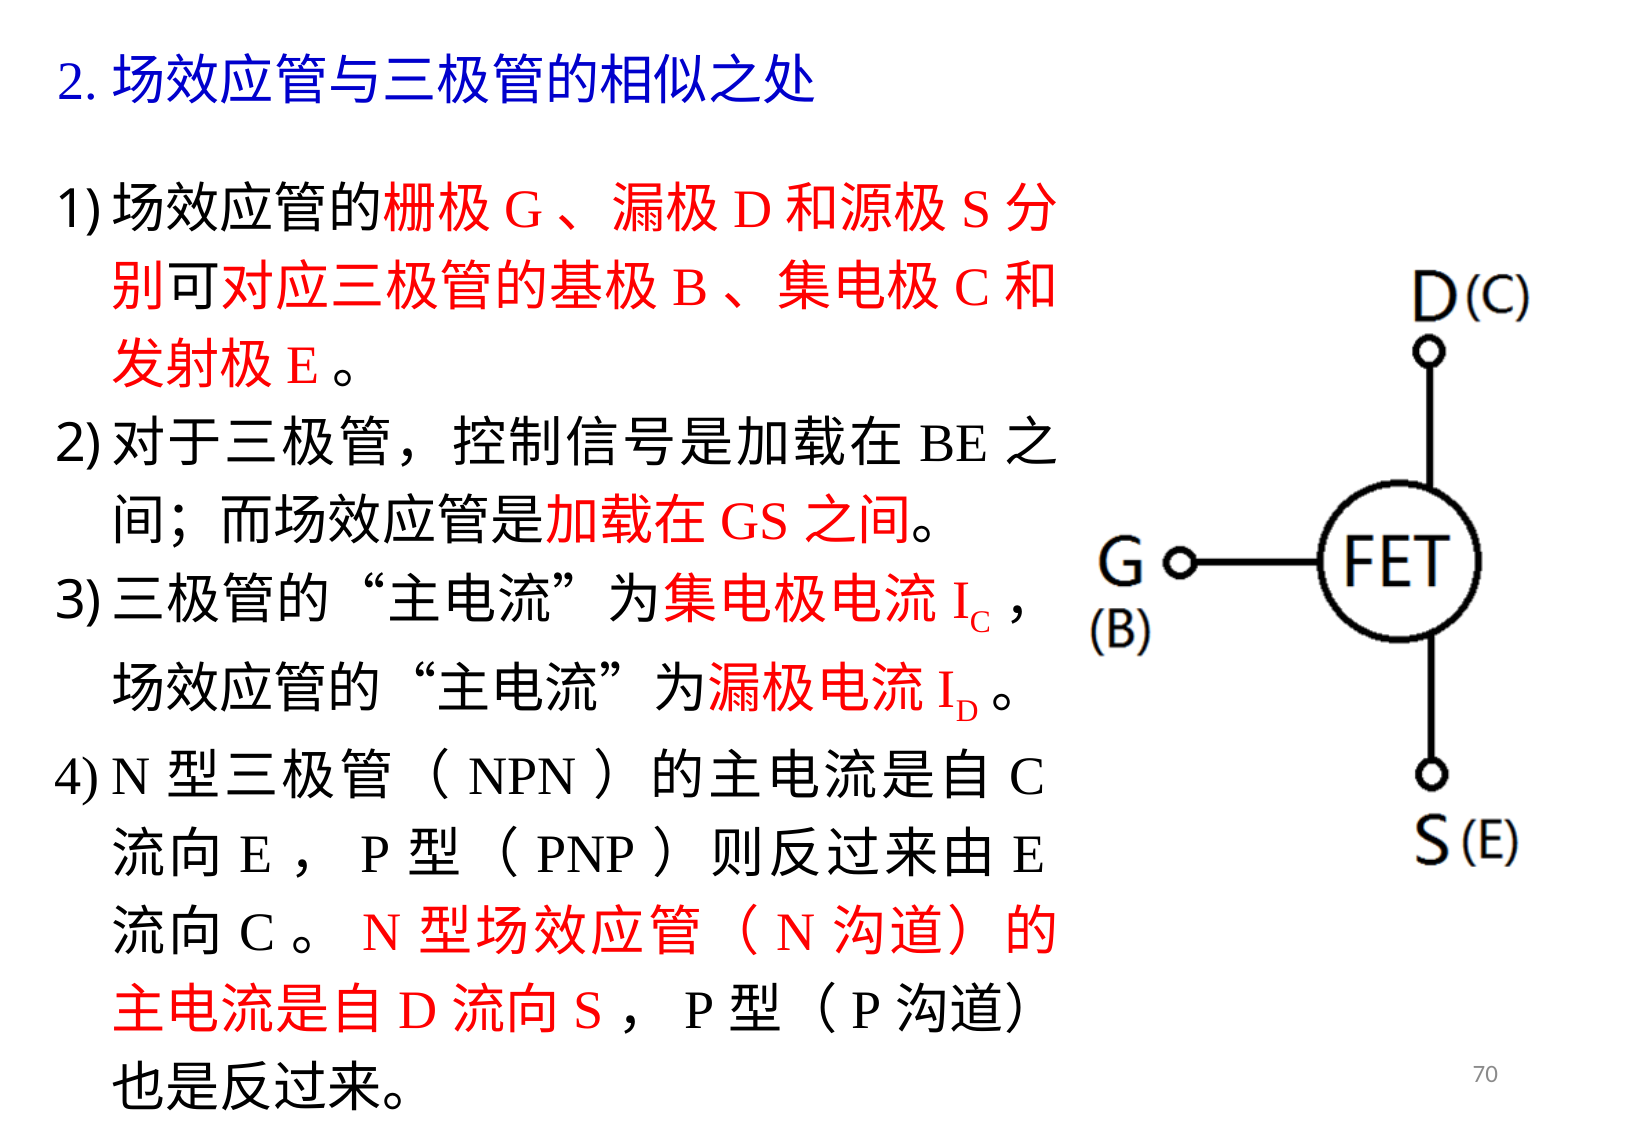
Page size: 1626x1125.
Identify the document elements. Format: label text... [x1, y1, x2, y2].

text_box 2.场效应管与三极管的相似之处 [42, 37, 1182, 118]
picture [1081, 255, 1568, 882]
slide_number 70 [1147, 1042, 1514, 1103]
text_box 场效应管的栅极G、漏极D和源极S分别可对应三极管的基极B、集电极C和发射极E。 对于三极管，控制信号是加载在BE之间；而场效应管是加载在GS之间。 三极管的“主电流”为集电极电流IC，场效应管的“主电流”为漏极电流ID。 N型三极管（NPN）的主电流是自C流向E，P型（PNP）则反过来由E流向C。N型场效应管（N沟道）的主电流是自D流向S，P型（P沟道）也是反过来。 [39, 152, 1074, 1125]
